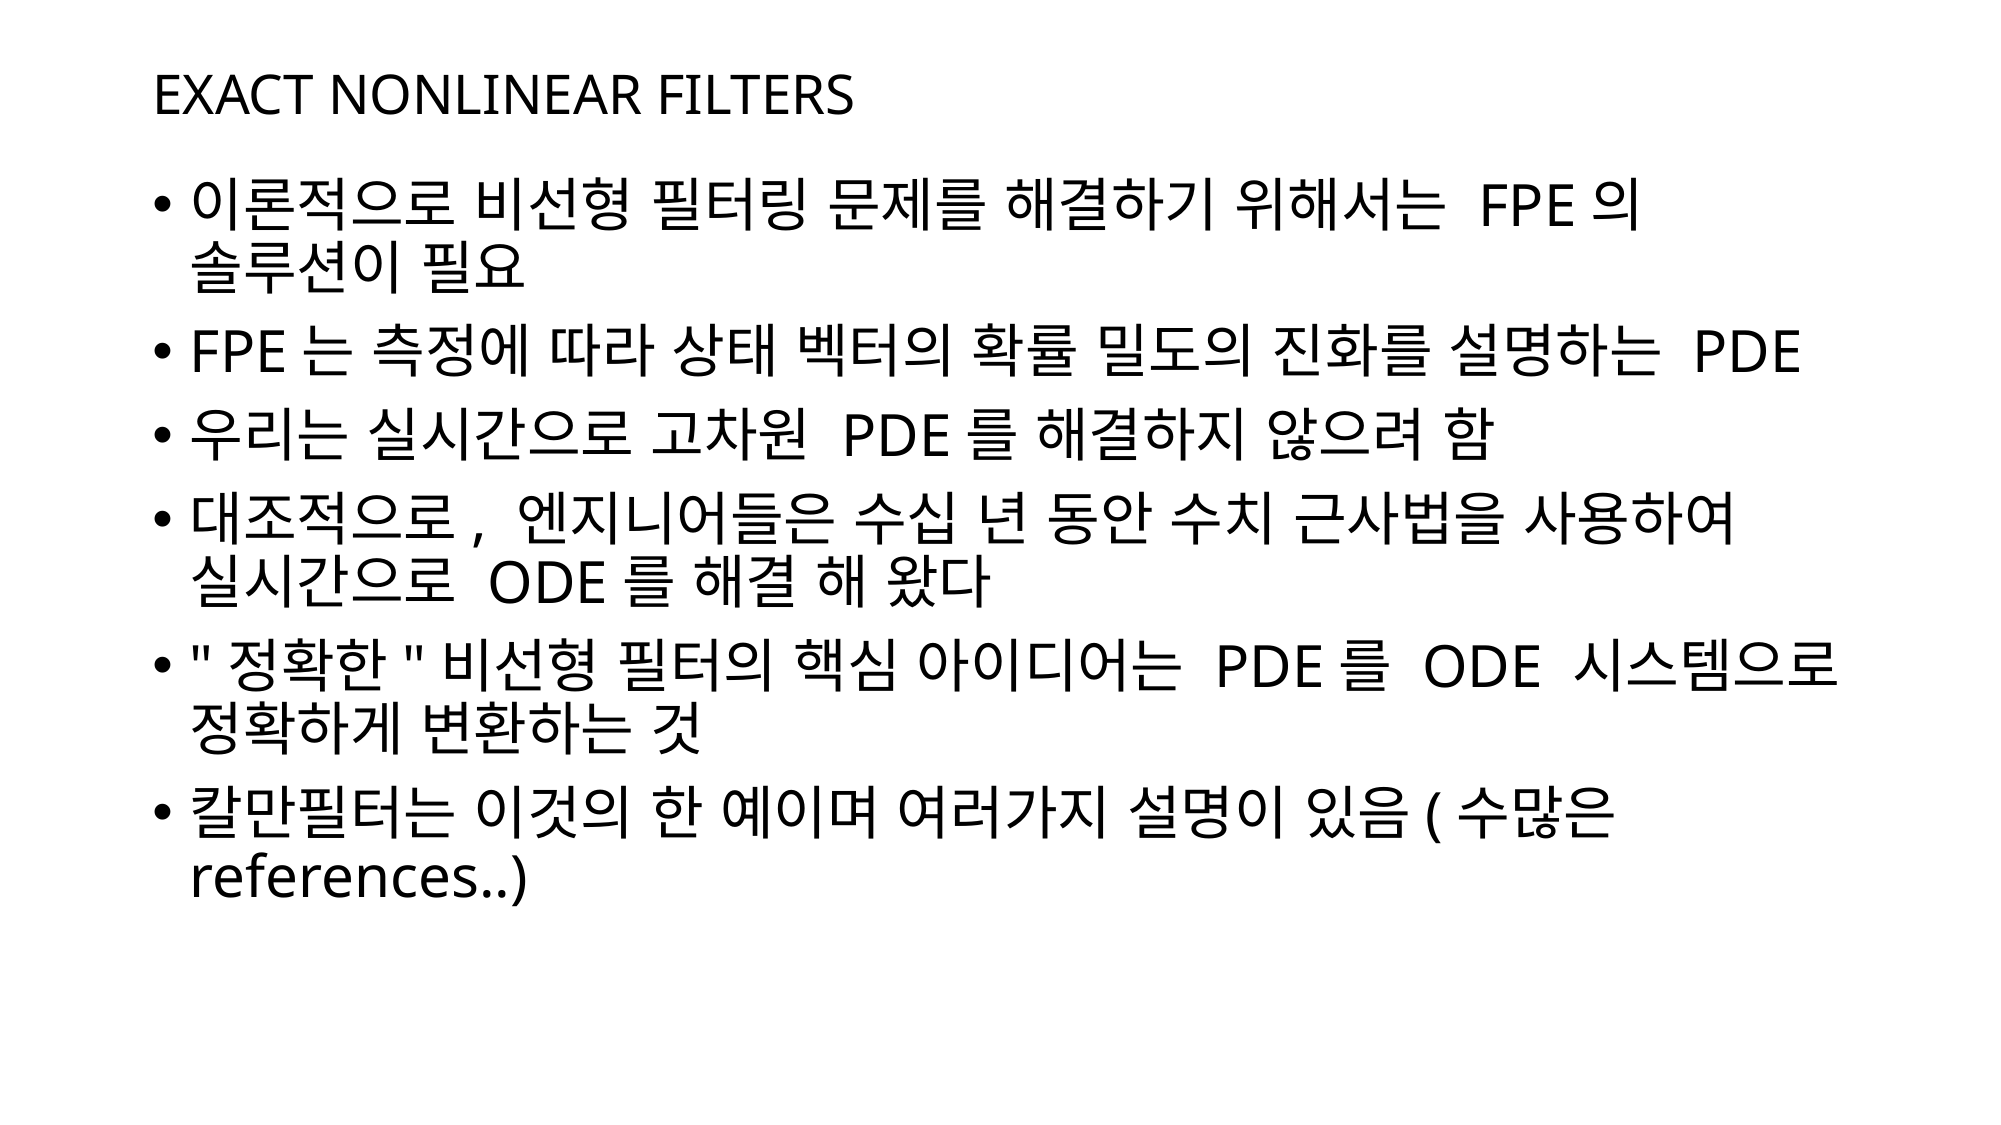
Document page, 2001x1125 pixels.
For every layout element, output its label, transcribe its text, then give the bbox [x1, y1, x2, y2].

list 이론적으로 비선형 필터링 문제를 해결하기 위해서는 FPE의 솔루션이 필요 FPE는 측정에 따라 상태 벡터의 확률 밀도의 진화를 설명하는 PDE 우리는 실시간으로 고차원 PDE를 해결하지 않으려 함 대조적으로, 엔지니어들은 수십 년 동안 수치 근사법을 사용하여 실시간으로 ODE를 해결 해 왔다 "정확한"비선형 필터의 핵심 아이디어는 PDE를 ODE 시스템으로 정확하게 변환하는 것 칼만필터는 이것의 한 예이며 여러가지 설명이 있음(수많은 references..) [137, 168, 1863, 1014]
title EXACT NONLINEAR FILTERS [137, 59, 1863, 135]
